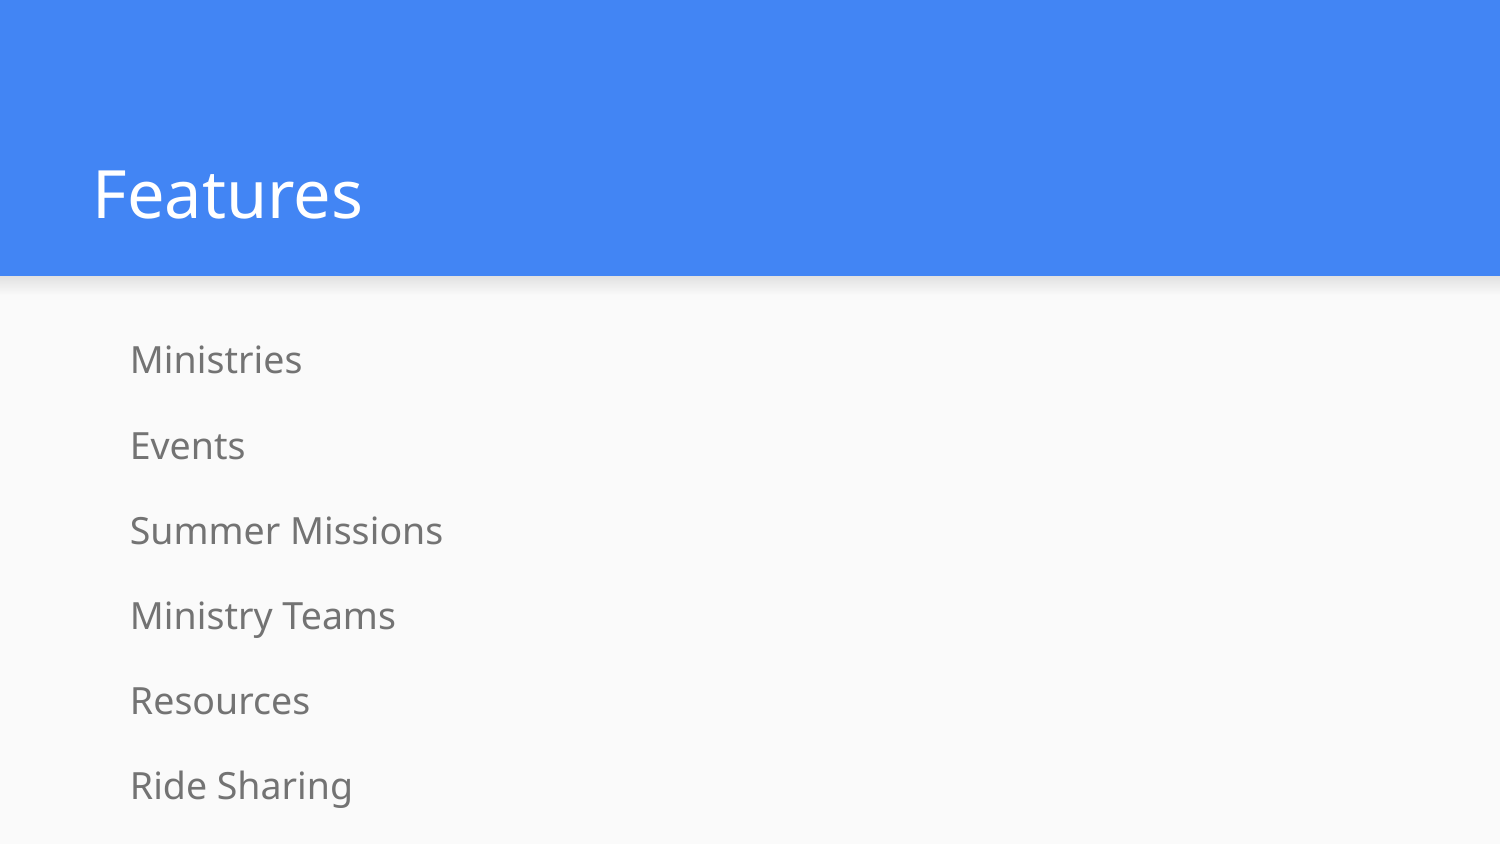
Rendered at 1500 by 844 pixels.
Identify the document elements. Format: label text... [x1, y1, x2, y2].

list Ministries Events Summer Missions Ministry Teams Resources Ride Sharing Home Page Feed [77, 314, 1427, 760]
title Features [77, 121, 1427, 248]
